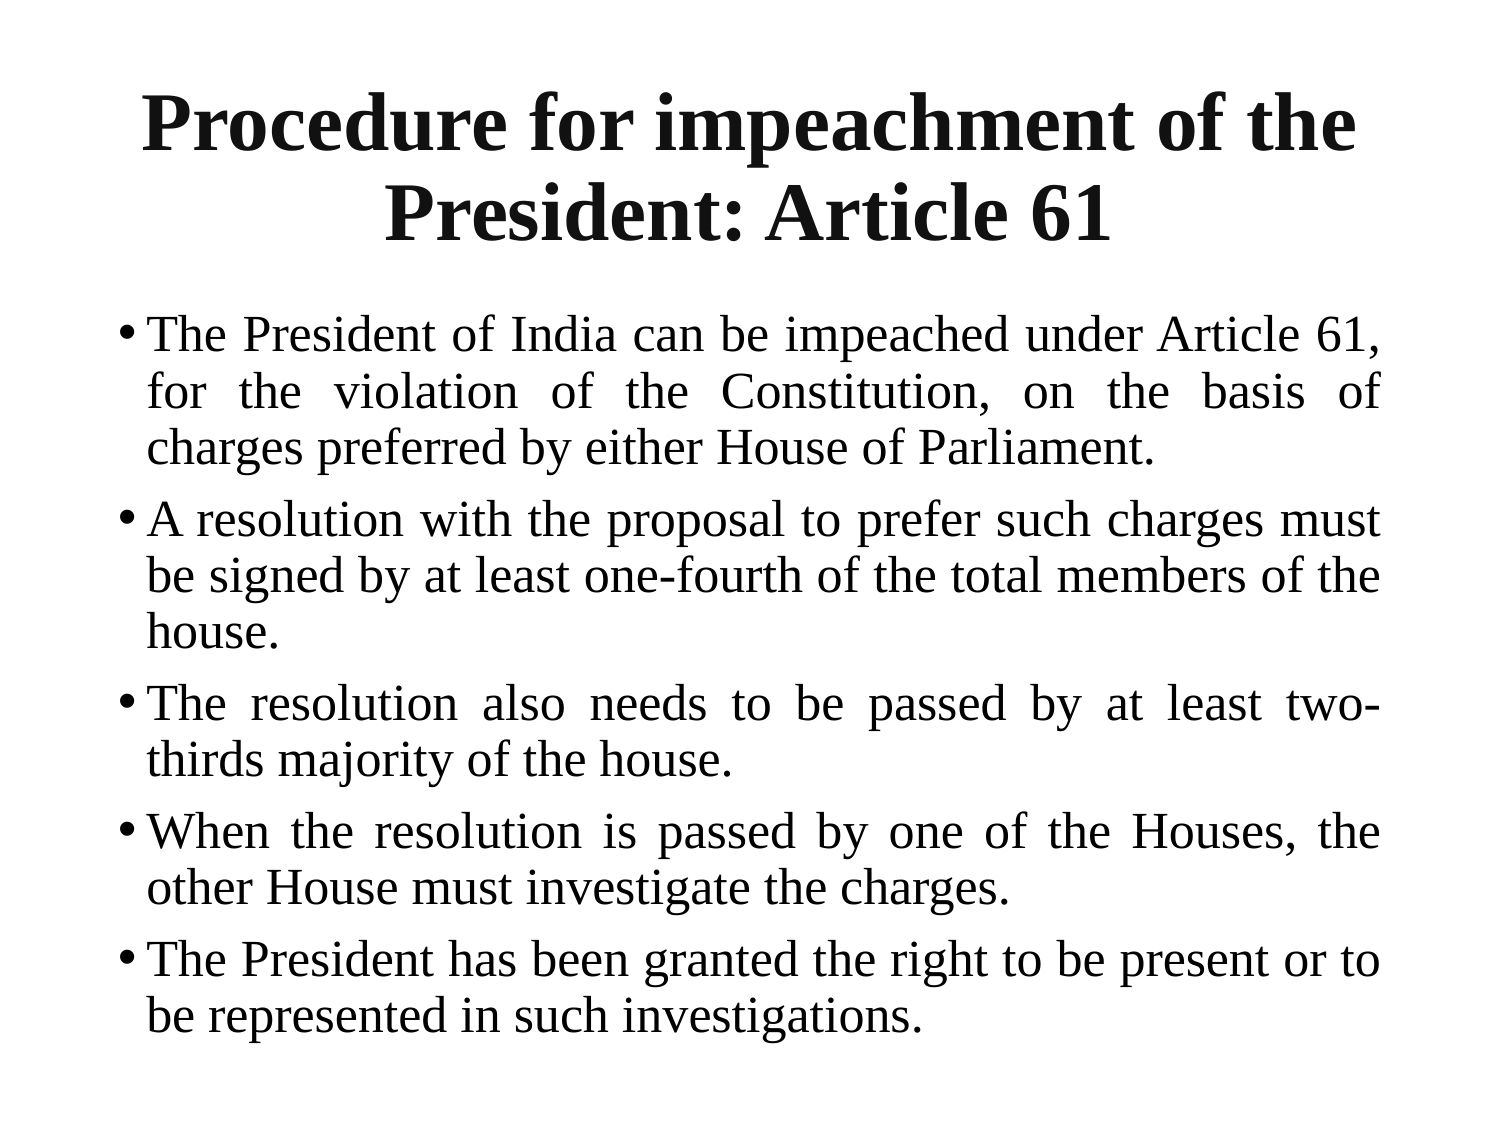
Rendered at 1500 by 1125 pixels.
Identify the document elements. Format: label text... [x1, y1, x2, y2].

list The President of India can be impeached under Article 61, for the violation of the Constitution, on the basis of charges preferred by either House of Parliament. A resolution with the proposal to prefer such charges must be signed by at least one-fourth of the total members of the house. The resolution also needs to be passed by at least two-thirds majority of the house. When the resolution is passed by one of the Houses, the other House must investigate the charges. The President has been granted the right to be present or to be represented in such investigations. [103, 299, 1397, 1014]
title Procedure for impeachment of the President: Article 61 [103, 59, 1397, 278]
